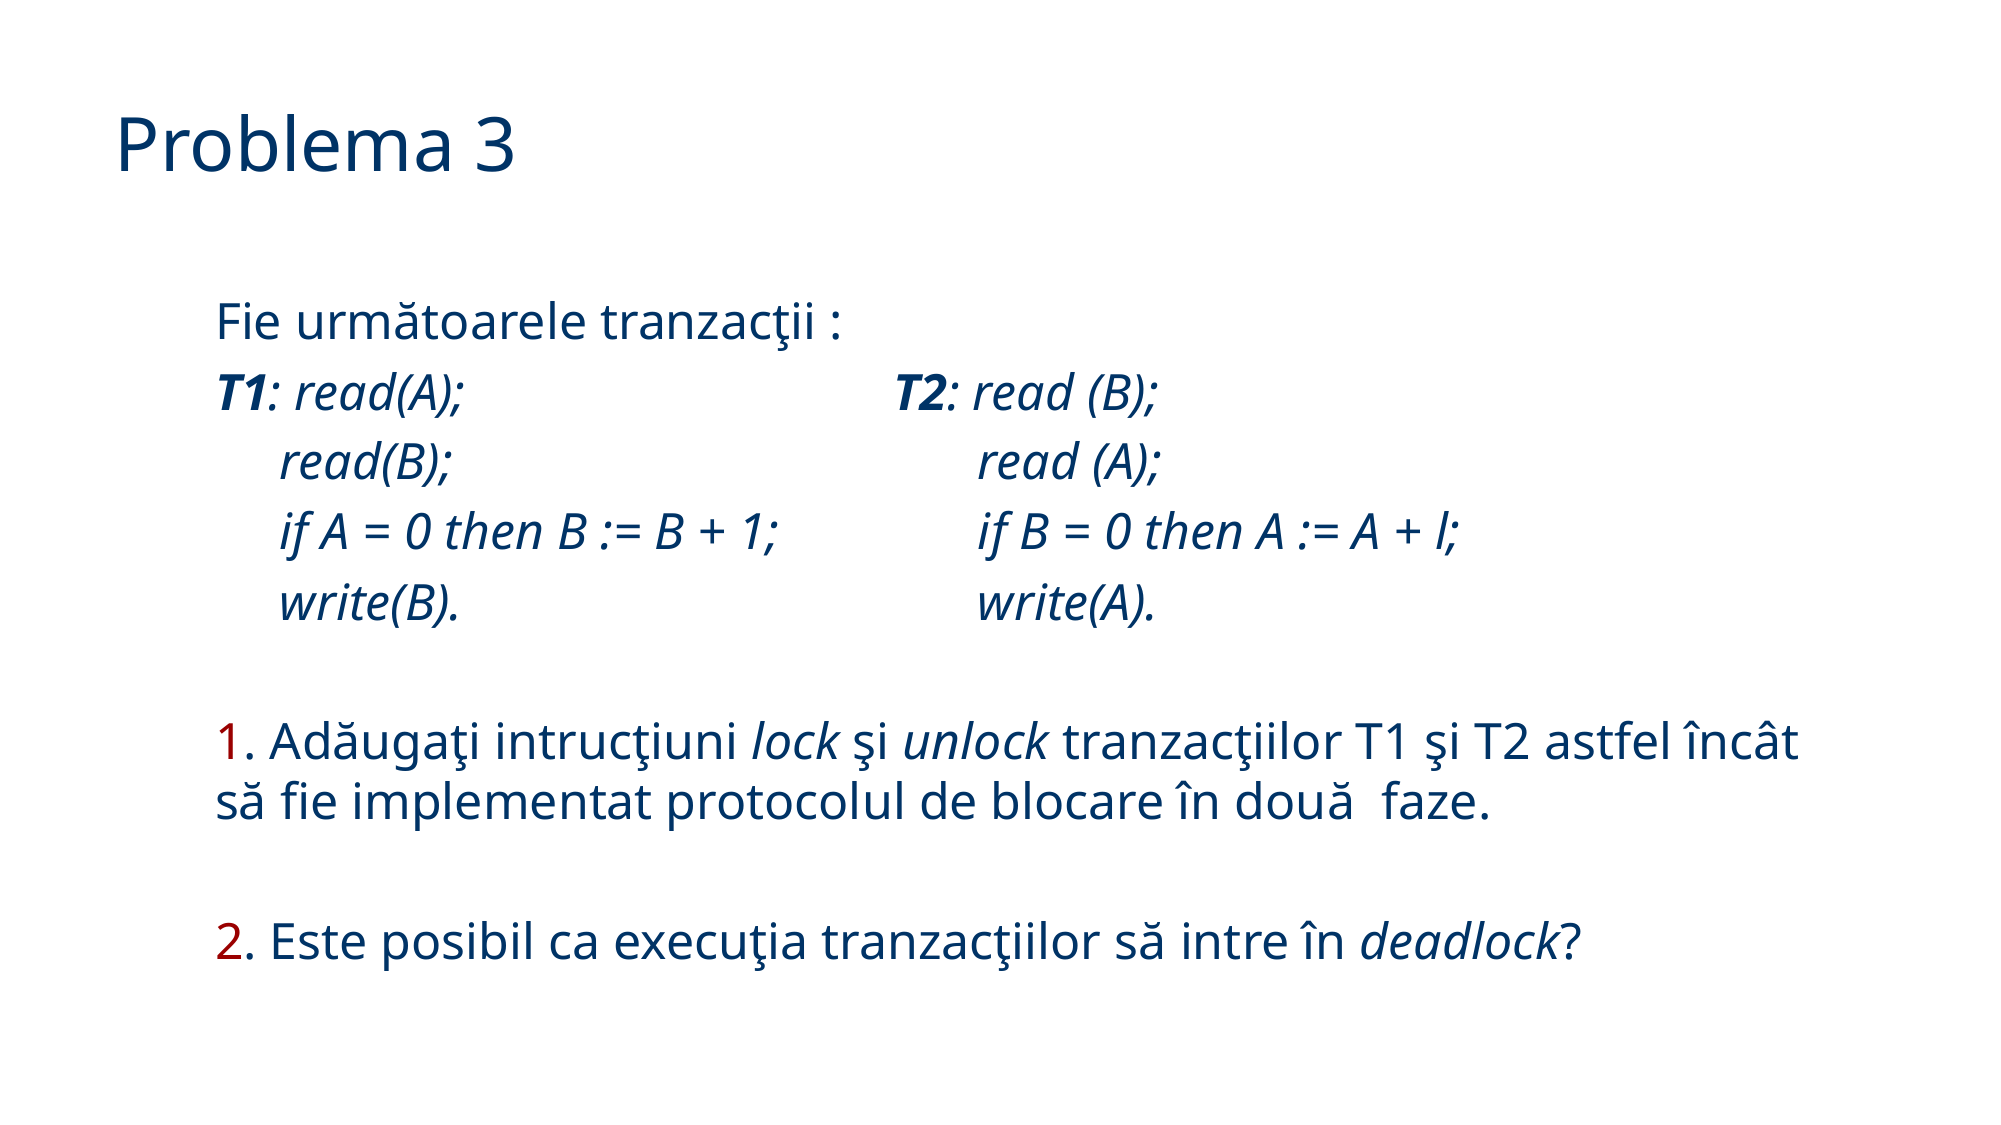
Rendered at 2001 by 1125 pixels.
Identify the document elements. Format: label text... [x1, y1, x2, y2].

title Problema 3 [99, 87, 1360, 194]
subtitle Fie următoarele tranzacţii : T1: read(A); T2: read (B); read(B); read (A); if A = 0 then B := B + 1; if B = 0 then A := A + l; write(B). write(A). 1. Adăugaţi intrucţiuni lock şi unlock tranzacţiilor T1 şi T2 astfel încât să fie implementat protocolul de blocare în două faze. 2. Este posibil ca execuţia tranzacţiilor să intre în deadlock? [200, 212, 1863, 1075]
